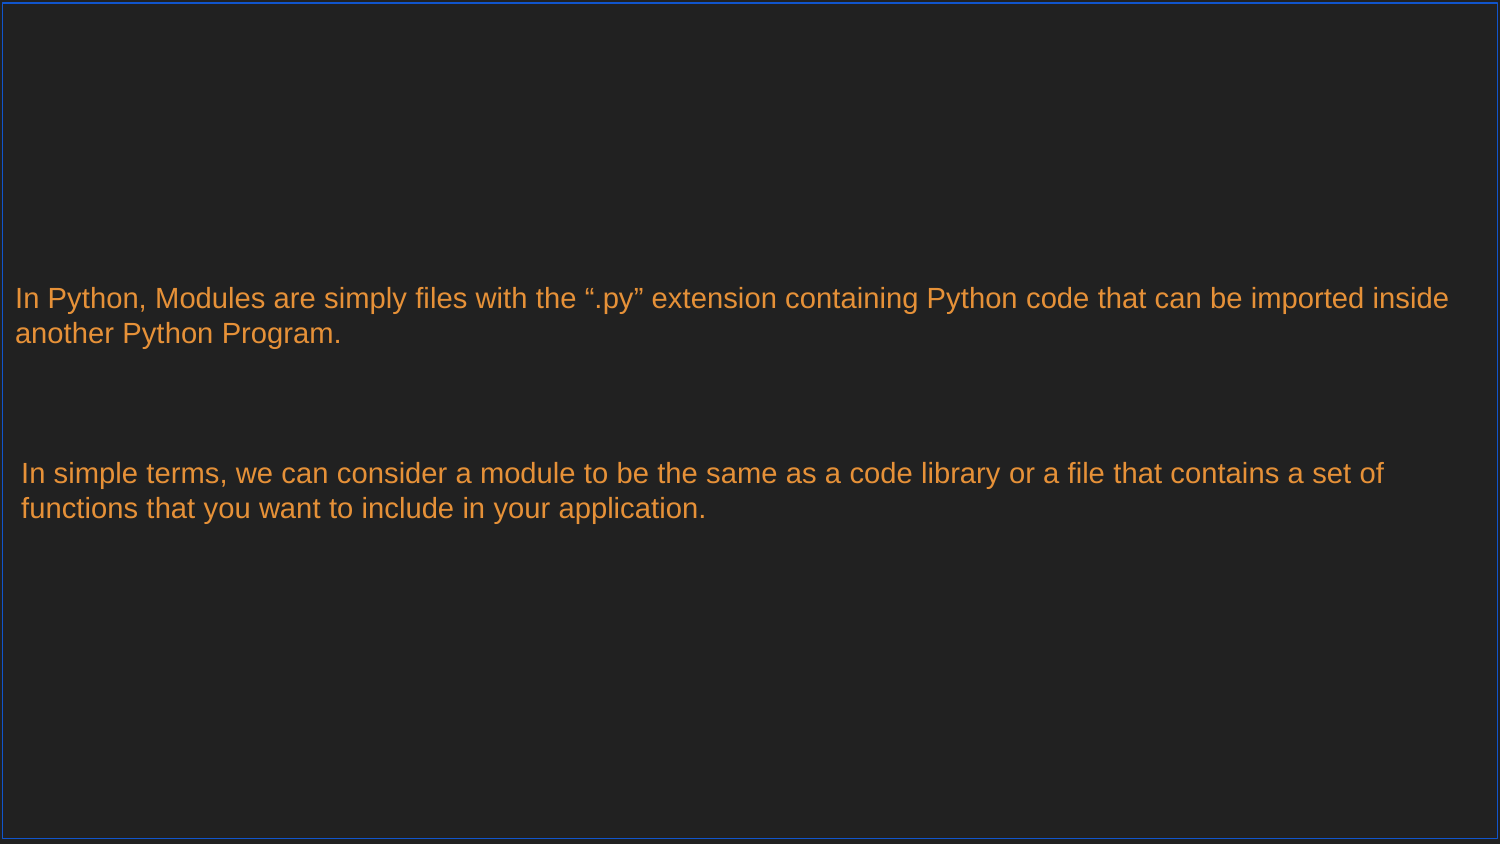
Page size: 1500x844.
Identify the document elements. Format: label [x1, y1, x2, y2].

text_box [2, 3, 1498, 839]
